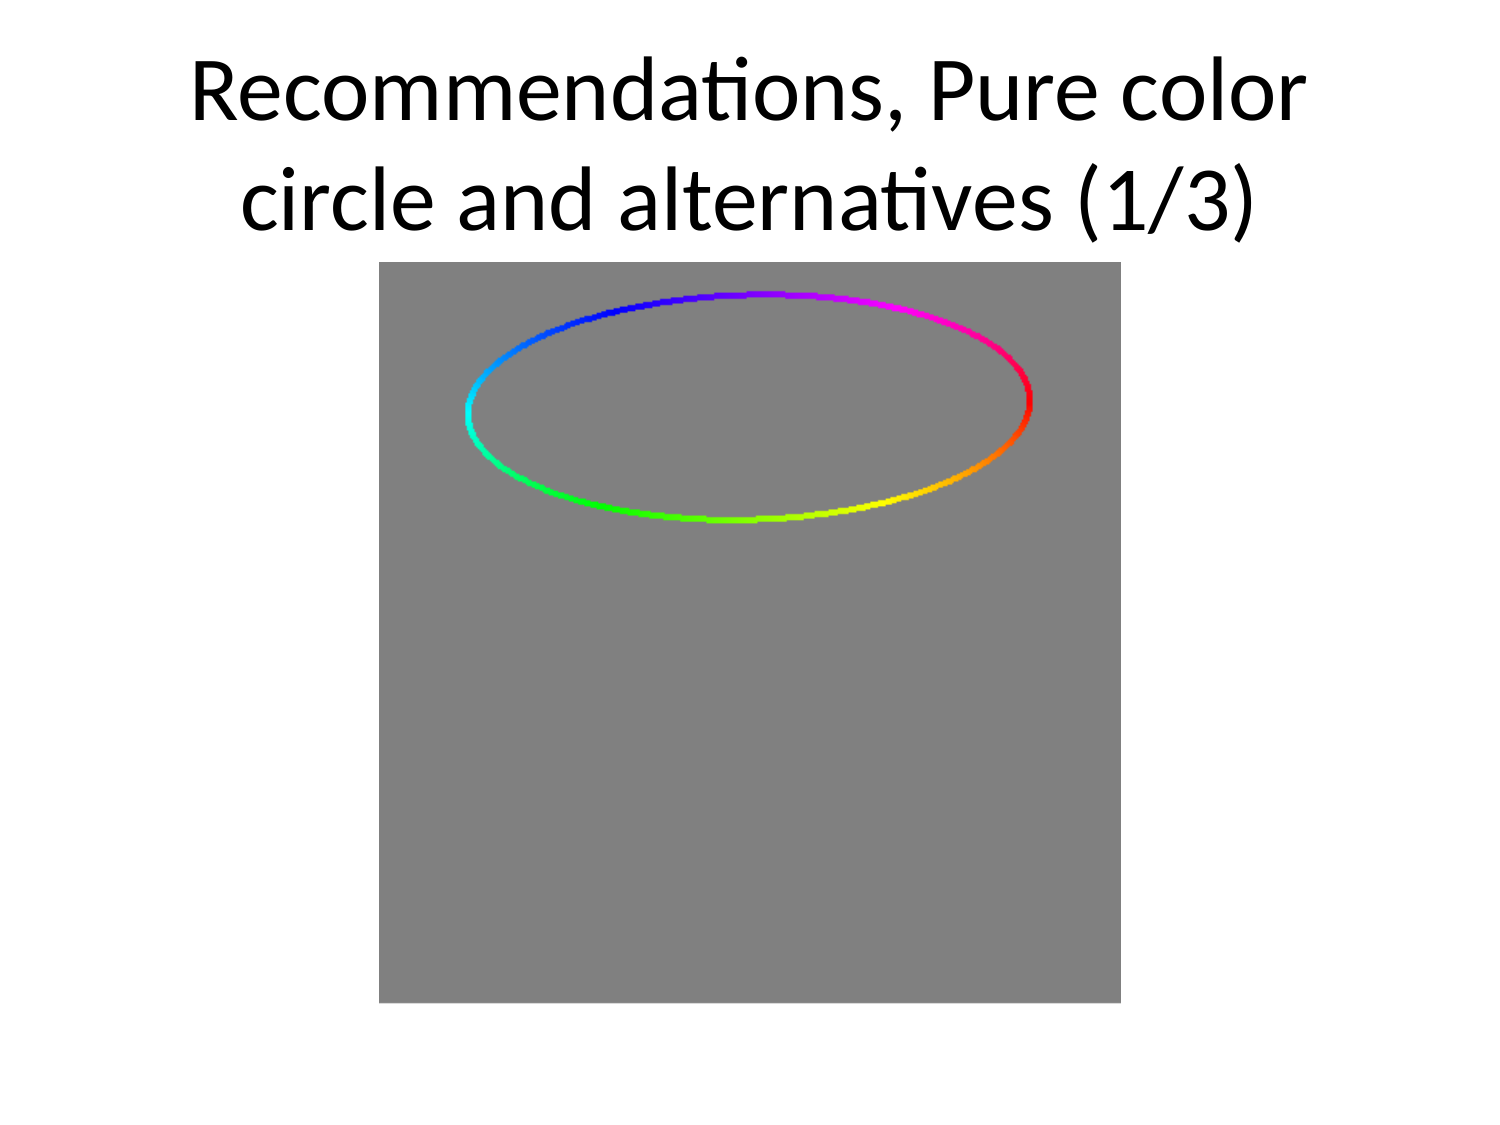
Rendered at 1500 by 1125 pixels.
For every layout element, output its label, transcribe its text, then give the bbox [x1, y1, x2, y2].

picture [378, 262, 1122, 1005]
title Recommendations, Pure color circle and alternatives (1/3) [75, 45, 1425, 233]
